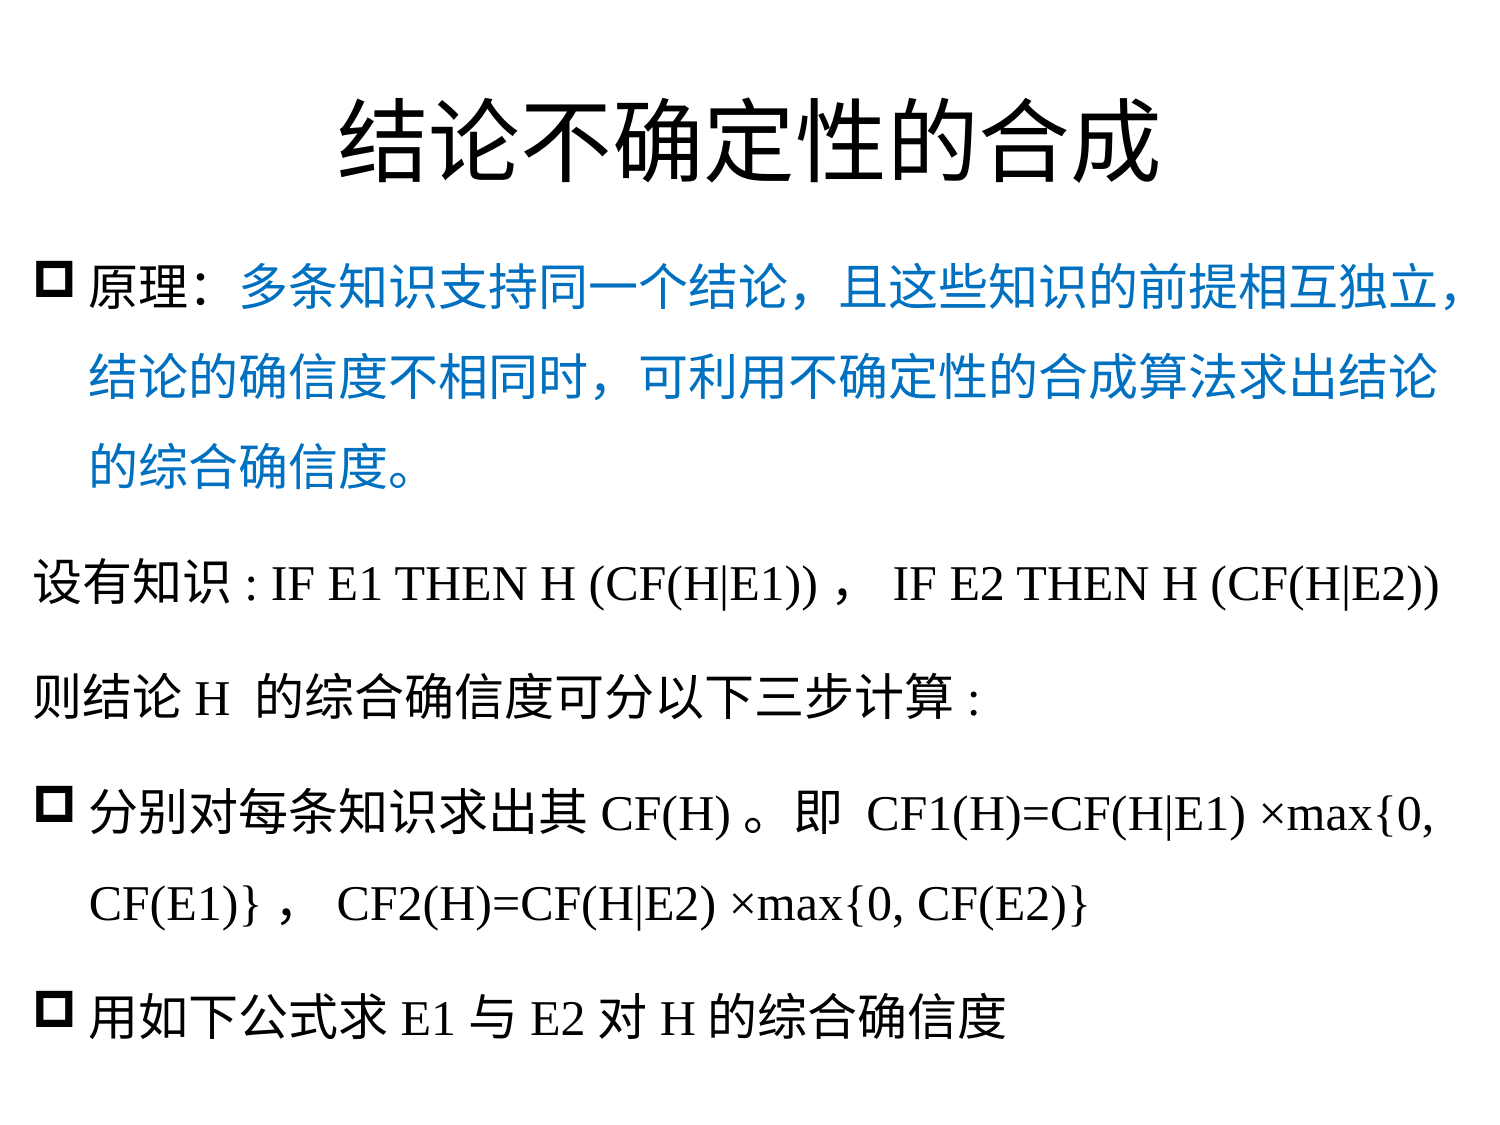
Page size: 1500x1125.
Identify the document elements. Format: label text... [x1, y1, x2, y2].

text_box 原理：多条知识支持同一个结论，且这些知识的前提相互独立，结论的确信度不相同时，可利用不确定性的合成算法求出结论的综合确信度。 设有知识: IF E1 THEN H (CF(H|E1))，IF E2 THEN H (CF(H|E2)) 则结论H 的综合确信度可分以下三步计算: 分别对每条知识求出其CF(H)。即 CF1(H)=CF(H|E1) ×max{0, CF(E1)}，CF2(H)=CF(H|E2) ×max{0, CF(E2)} 用如下公式求E1与E2对H的综合确信度 [17, 217, 1483, 1053]
title 结论不确定性的合成 [75, 45, 1425, 217]
